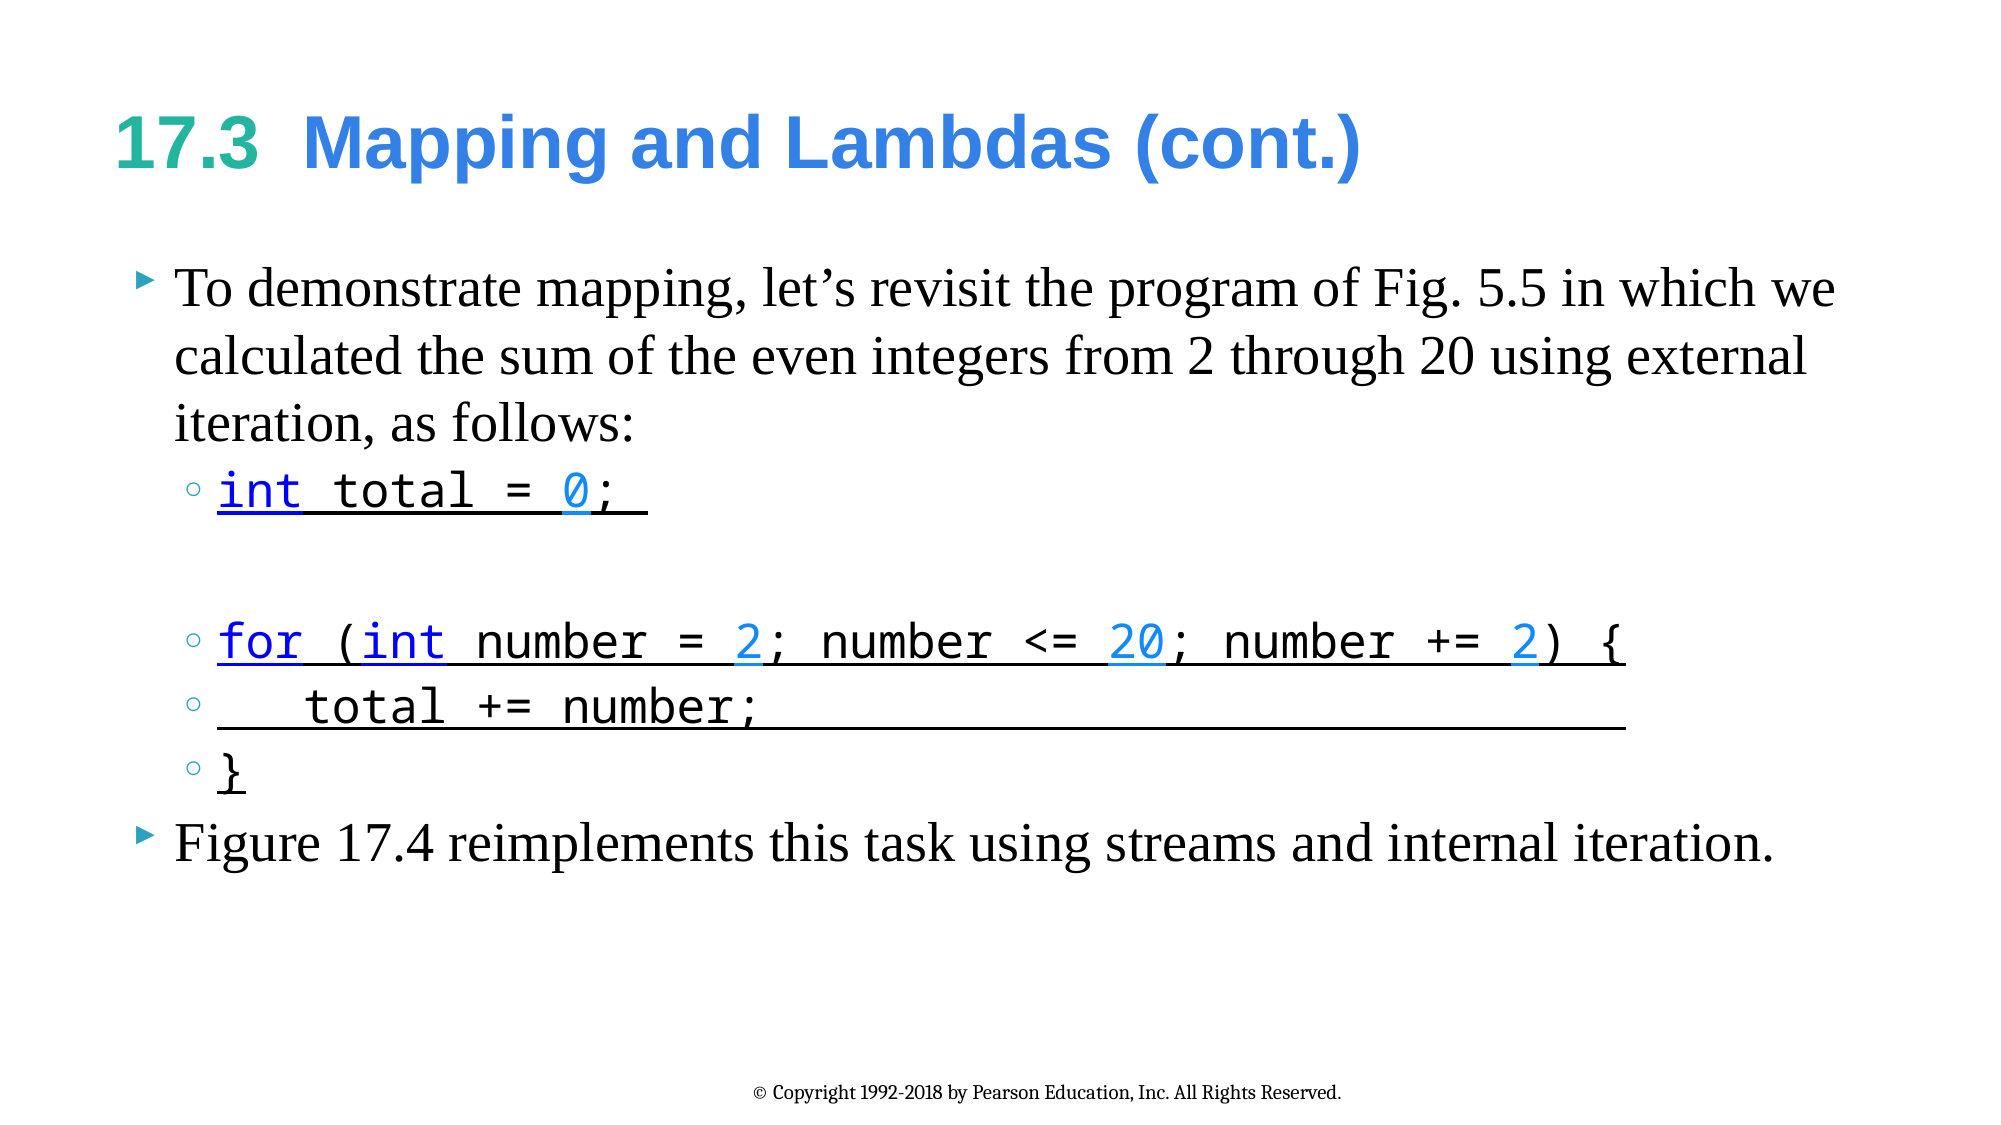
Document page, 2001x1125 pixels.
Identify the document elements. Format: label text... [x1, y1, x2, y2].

title 17.3 Mapping and Lambdas (cont.) [99, 45, 1900, 233]
list To demonstrate mapping, let’s revisit the program of Fig. 5.5 in which we calculated the sum of the even integers from 2 through 20 using external iteration, as follows: int total = 0; for (int number = 2; number <= 20; number += 2) { total += number; } Figure 17.4 reimplements this task using streams and internal iteration. [99, 242, 1900, 986]
footer © Copyright 1992-2018 by Pearson Education, Inc. All Rights Reserved. [736, 1051, 1892, 1112]
